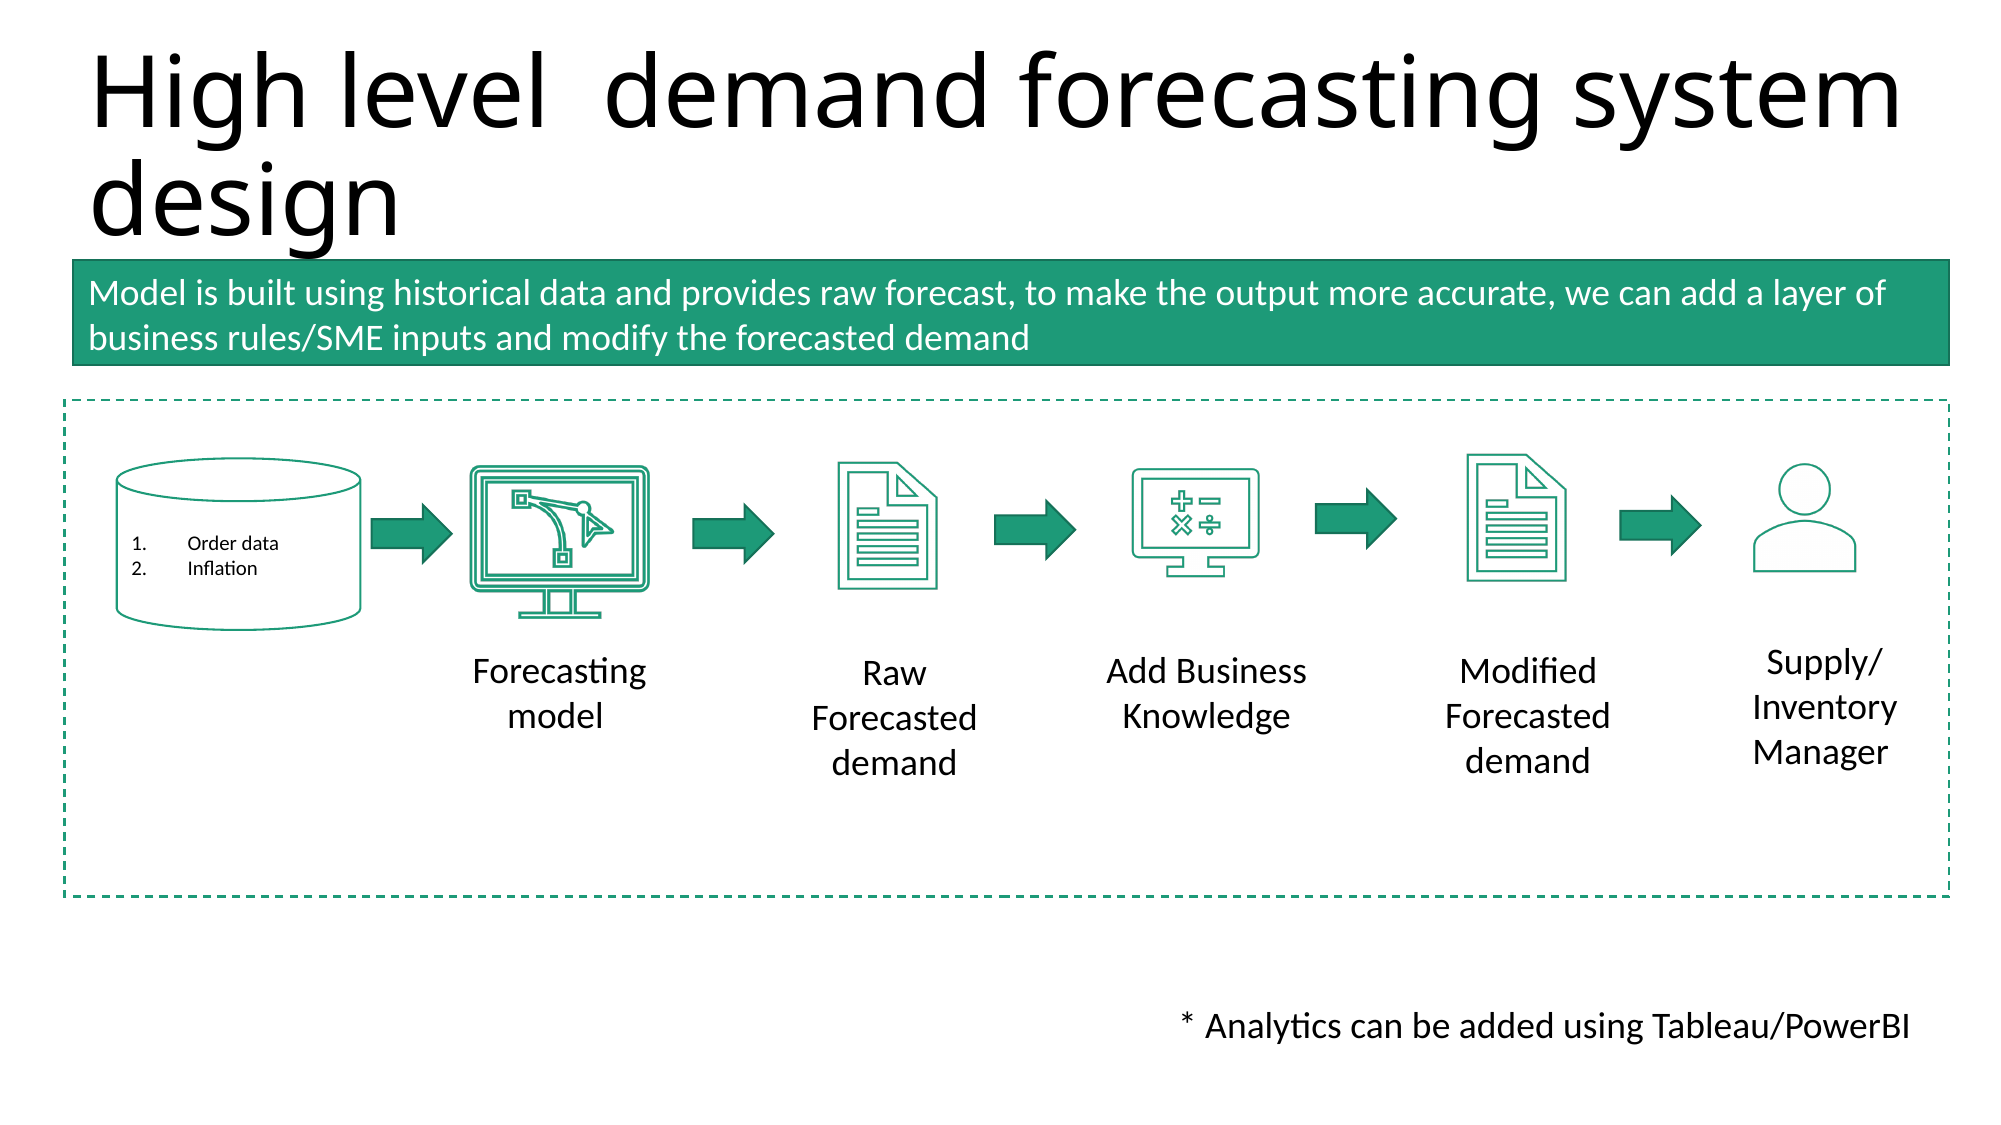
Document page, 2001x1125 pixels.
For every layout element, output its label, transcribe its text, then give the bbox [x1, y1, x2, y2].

text_box Raw Forecasted demand [777, 640, 1012, 791]
picture [1729, 442, 1880, 593]
picture [1441, 442, 1592, 593]
text_box Modified Forecasted demand [1403, 638, 1653, 789]
text_box Model is built using historical data and provides raw forecast, to make the output more accurate, we can add a layer of business rules/SME inputs and modify the forecasted demand [72, 259, 1950, 366]
text_box [994, 498, 1077, 562]
title High level demand forecasting system design [73, 55, 1928, 243]
text_box [692, 502, 775, 565]
text_box [63, 399, 1950, 898]
picture [453, 433, 666, 646]
text_box * Analytics can be added using Tableau/PowerBI [1163, 993, 2000, 1053]
text_box [1619, 494, 1703, 557]
text_box Forecasting model [442, 638, 677, 744]
text_box [1314, 487, 1398, 550]
text_box Order data Inflation [115, 457, 362, 631]
picture [812, 450, 963, 601]
text_box Add Business Knowledge [1075, 638, 1339, 744]
text_box [370, 502, 453, 565]
picture [1120, 447, 1271, 598]
text_box Supply/ Inventory Manager [1700, 629, 1950, 780]
